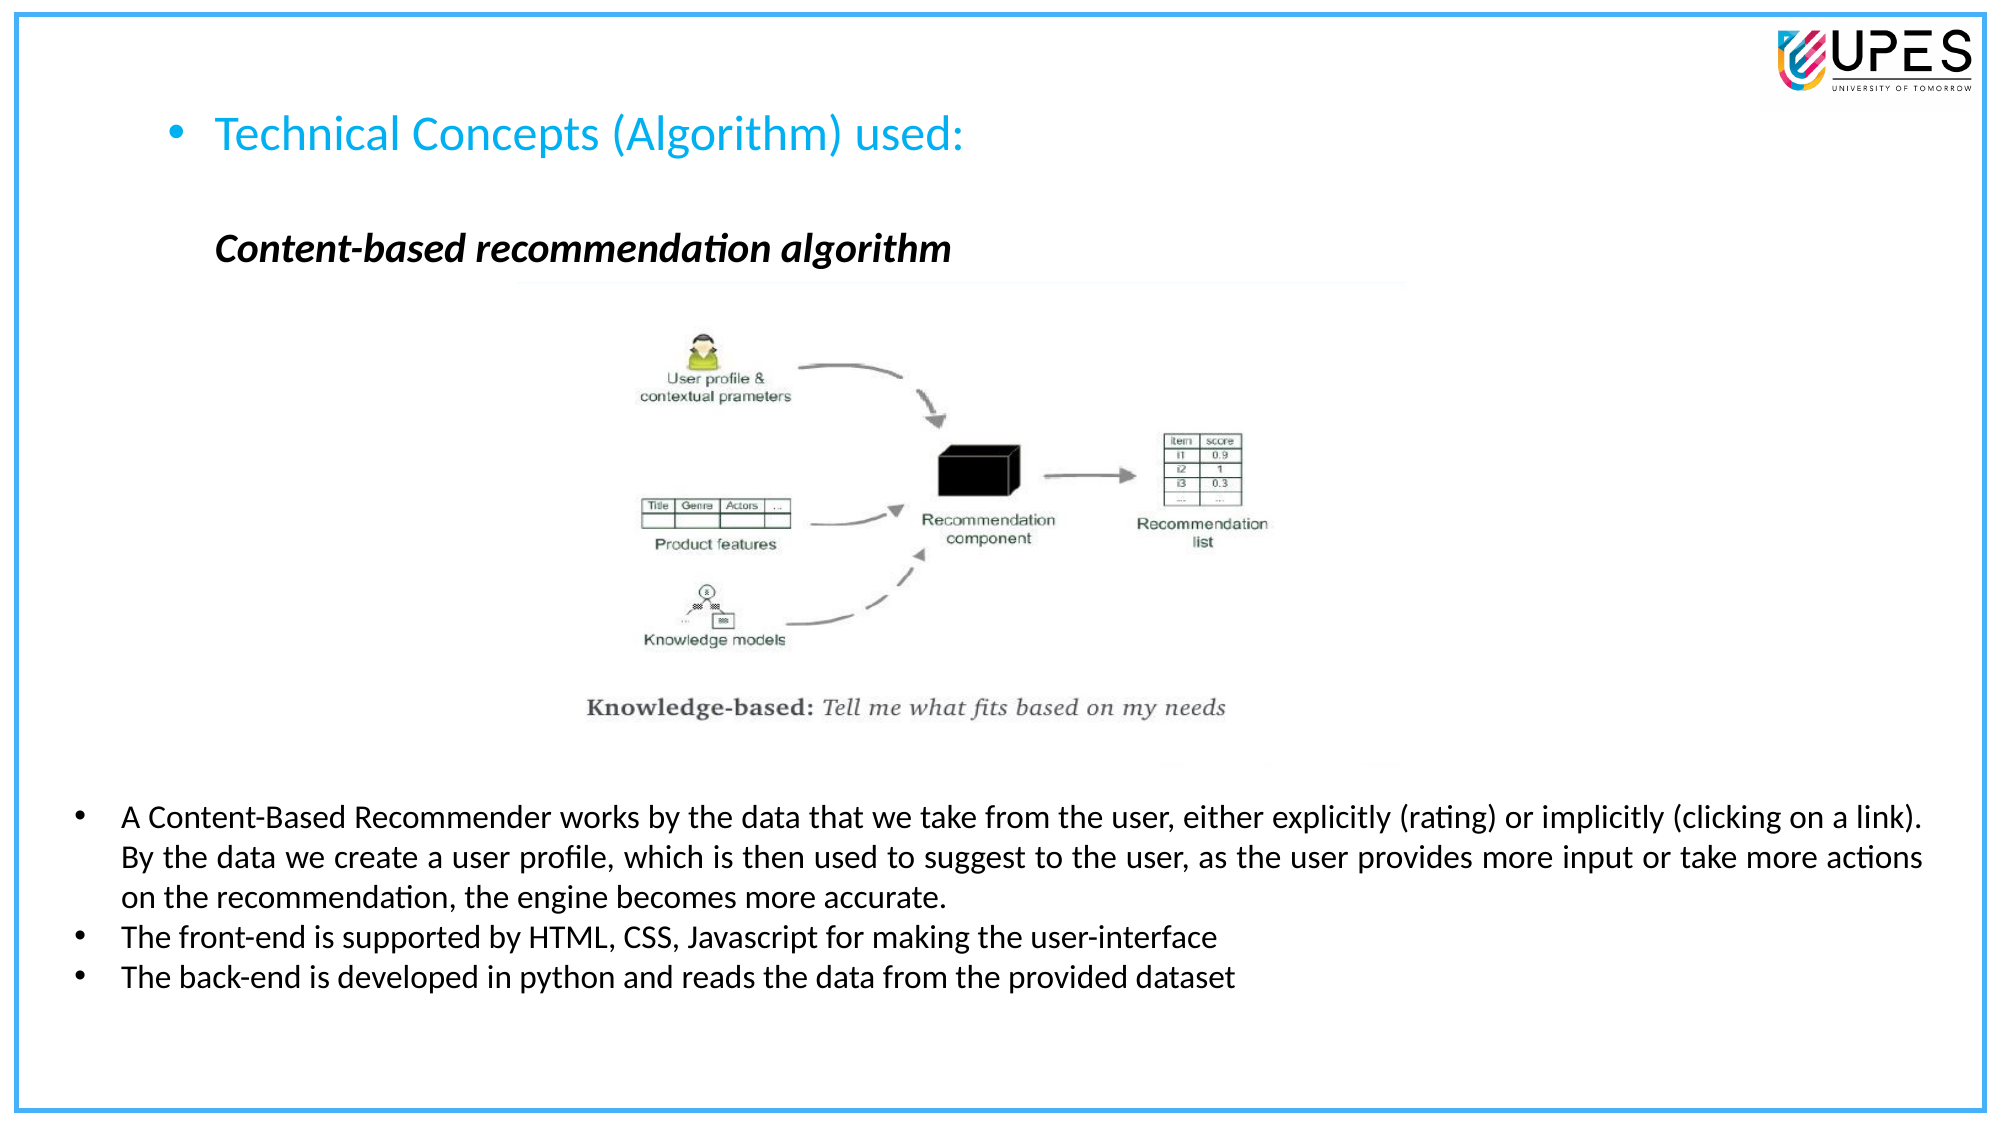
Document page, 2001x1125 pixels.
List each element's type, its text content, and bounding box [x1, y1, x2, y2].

text_box Technical Concepts (Algorithm) used: Content-based recommendation algorithm [152, 93, 1739, 329]
picture [517, 282, 1406, 767]
text_box A Content-Based Recommender works by the data that we take from the user, either explicitly (rating) or implicitly (clicking on a link). By the data we create a user profile, which is then used to suggest to the user, as the user provides more input or take more actions on the recommendation, the engine becomes more accurate. The front-end is supported by HTML, CSS, Javascript for making the user-interface The back-end is developed in python and reads the data from the provided dataset [59, 787, 1941, 1043]
picture [1758, 20, 1978, 110]
